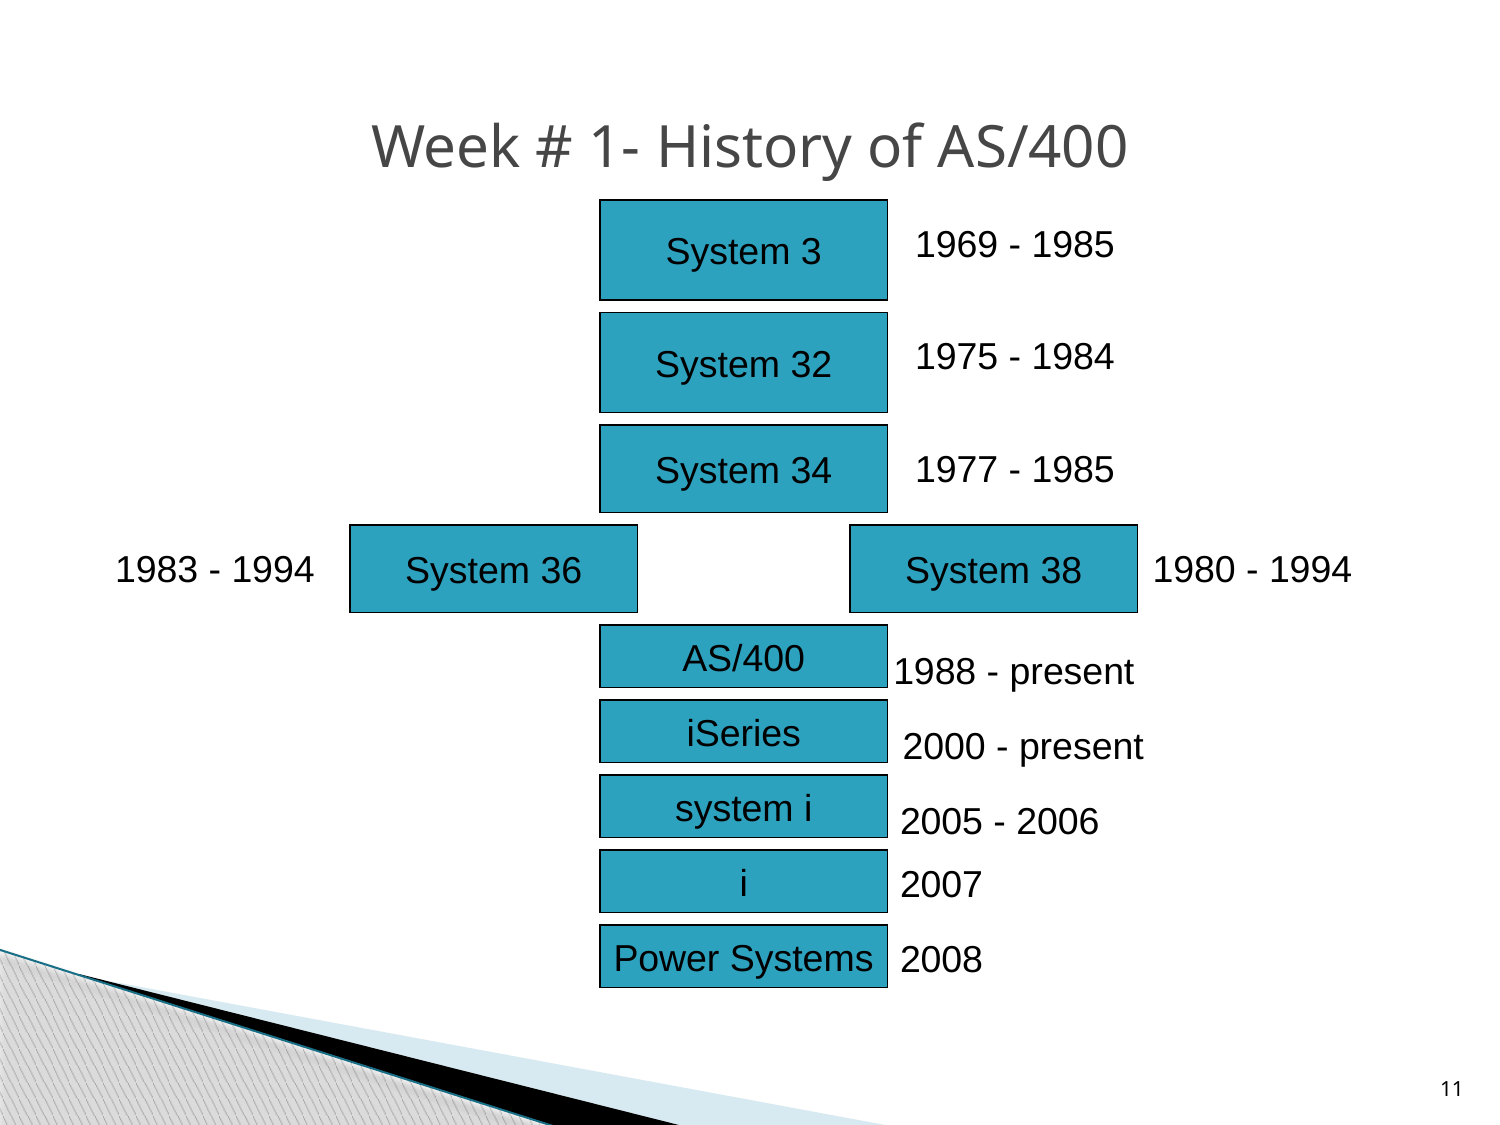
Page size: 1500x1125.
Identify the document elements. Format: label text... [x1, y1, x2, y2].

text_box Week # 1- History of AS/400 [112, 99, 1388, 188]
text_box System 36 [349, 524, 638, 613]
text_box System 32 [599, 312, 888, 413]
text_box AS/400 [599, 624, 888, 688]
text_box 1988 - present [878, 639, 1150, 700]
text_box 2005 - 2006 [885, 789, 1115, 850]
text_box 1983 - 1994 [100, 537, 330, 598]
text_box System 34 [599, 424, 888, 513]
text_box 1977 - 1985 [900, 437, 1130, 498]
text_box 2007 [885, 852, 998, 912]
text_box 1980 - 1994 [1137, 537, 1368, 598]
slide_number 11 [1418, 1051, 1479, 1112]
text_box 1975 - 1984 [900, 324, 1130, 385]
text_box system i [599, 774, 888, 838]
text_box iSeries [599, 699, 888, 763]
text_box i [599, 849, 888, 913]
text_box 2008 [885, 927, 998, 987]
text_box 1969 - 1985 [900, 212, 1130, 273]
text_box Power Systems [599, 924, 888, 988]
text_box System 3 [599, 200, 888, 300]
text_box 2000 - present [887, 714, 1159, 775]
text_box System 38 [849, 524, 1138, 613]
